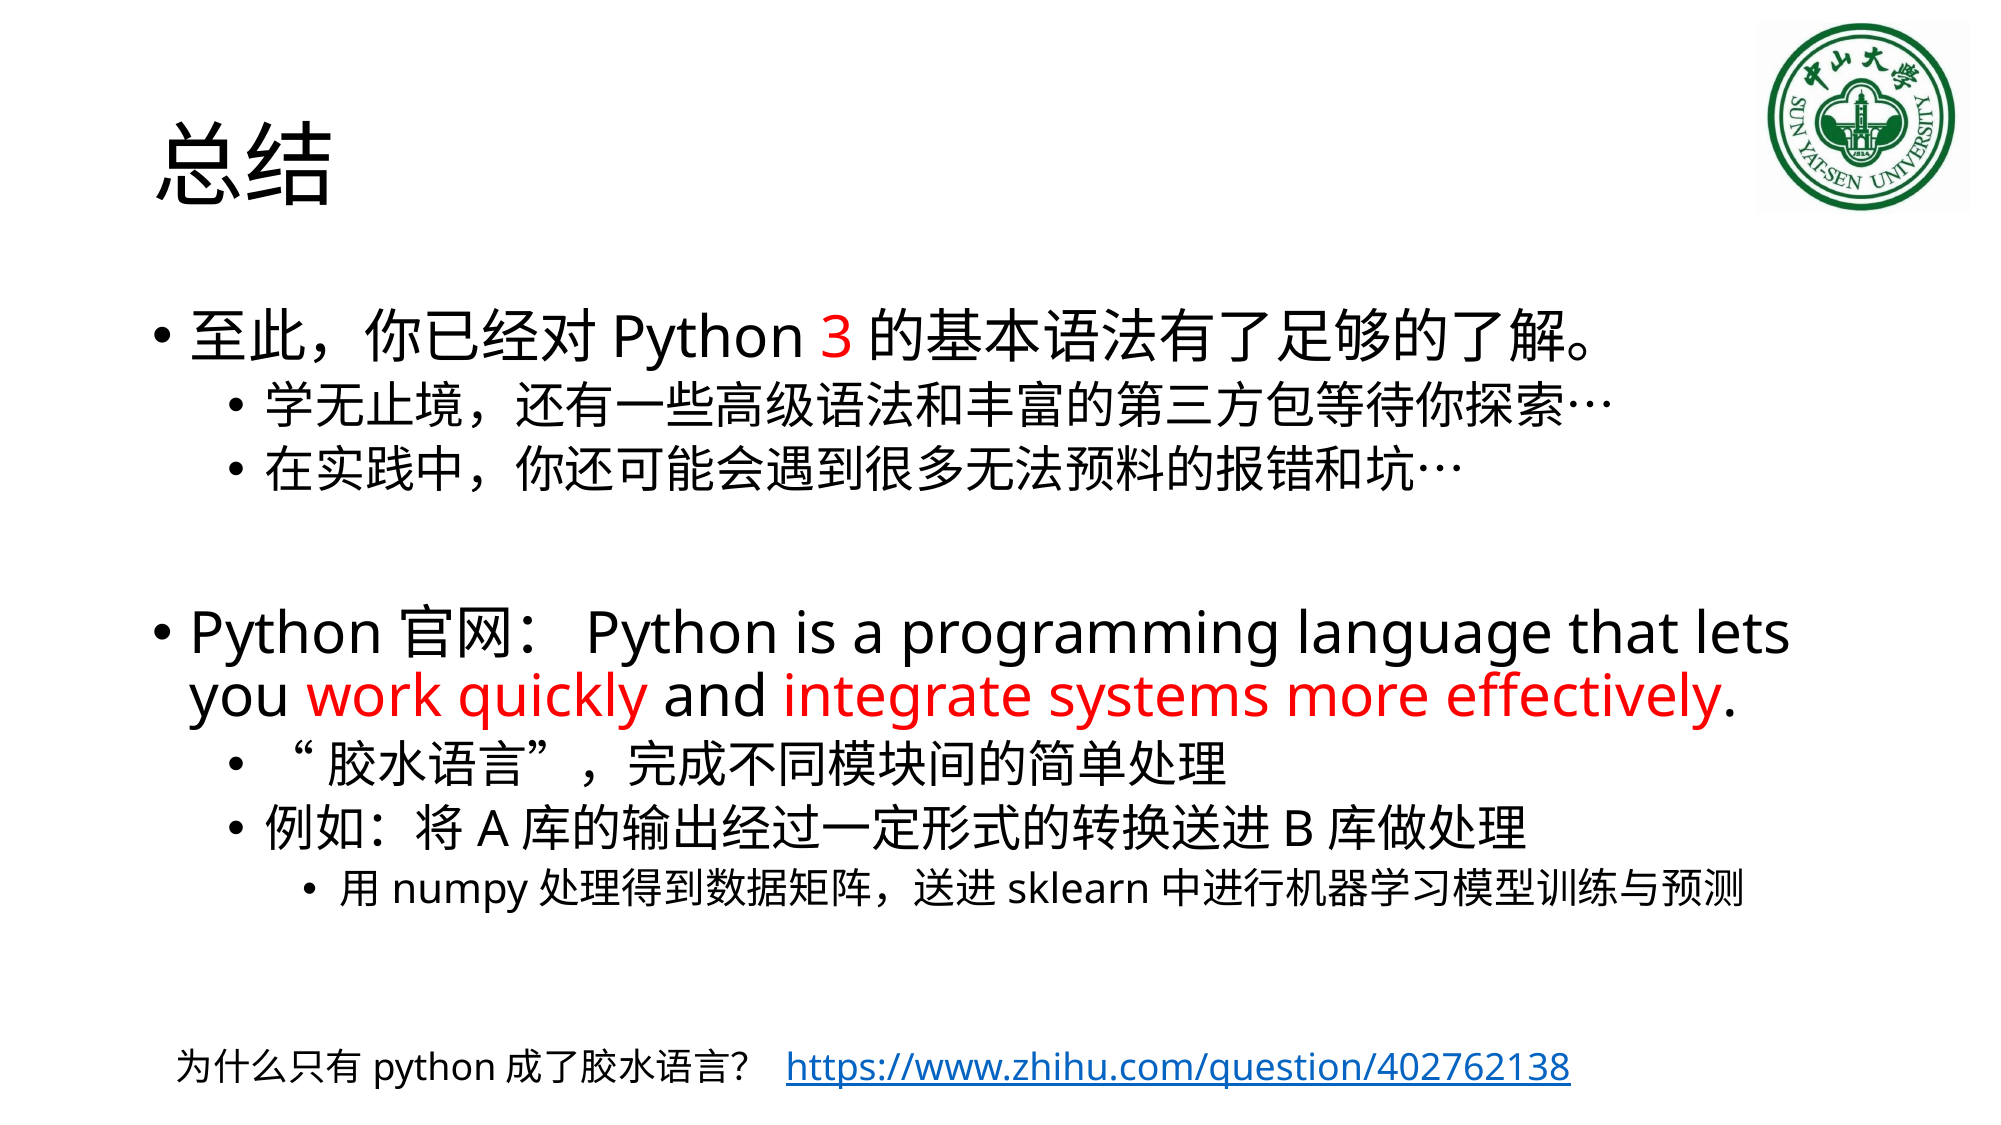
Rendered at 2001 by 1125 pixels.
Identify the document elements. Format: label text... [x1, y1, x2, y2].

list 至此，你已经对Python 3的基本语法有了足够的了解。 学无止境，还有一些高级语法和丰富的第三方包等待你探索… 在实践中，你还可能会遇到很多无法预料的报错和坑… Python官网：Python is a programming language that lets you work quickly and integrate systems more effectively. “胶水语言”，完成不同模块间的简单处理 例如：将A库的输出经过一定形式的转换送进B库做处理 用numpy处理得到数据矩阵，送进sklearn中进行机器学习模型训练与预测 [137, 299, 1863, 1014]
text_box 为什么只有python成了胶水语言？ https://www.zhihu.com/question/402762138 [161, 1035, 1701, 1102]
title 总结 [137, 59, 1863, 278]
picture [1755, 22, 1970, 214]
